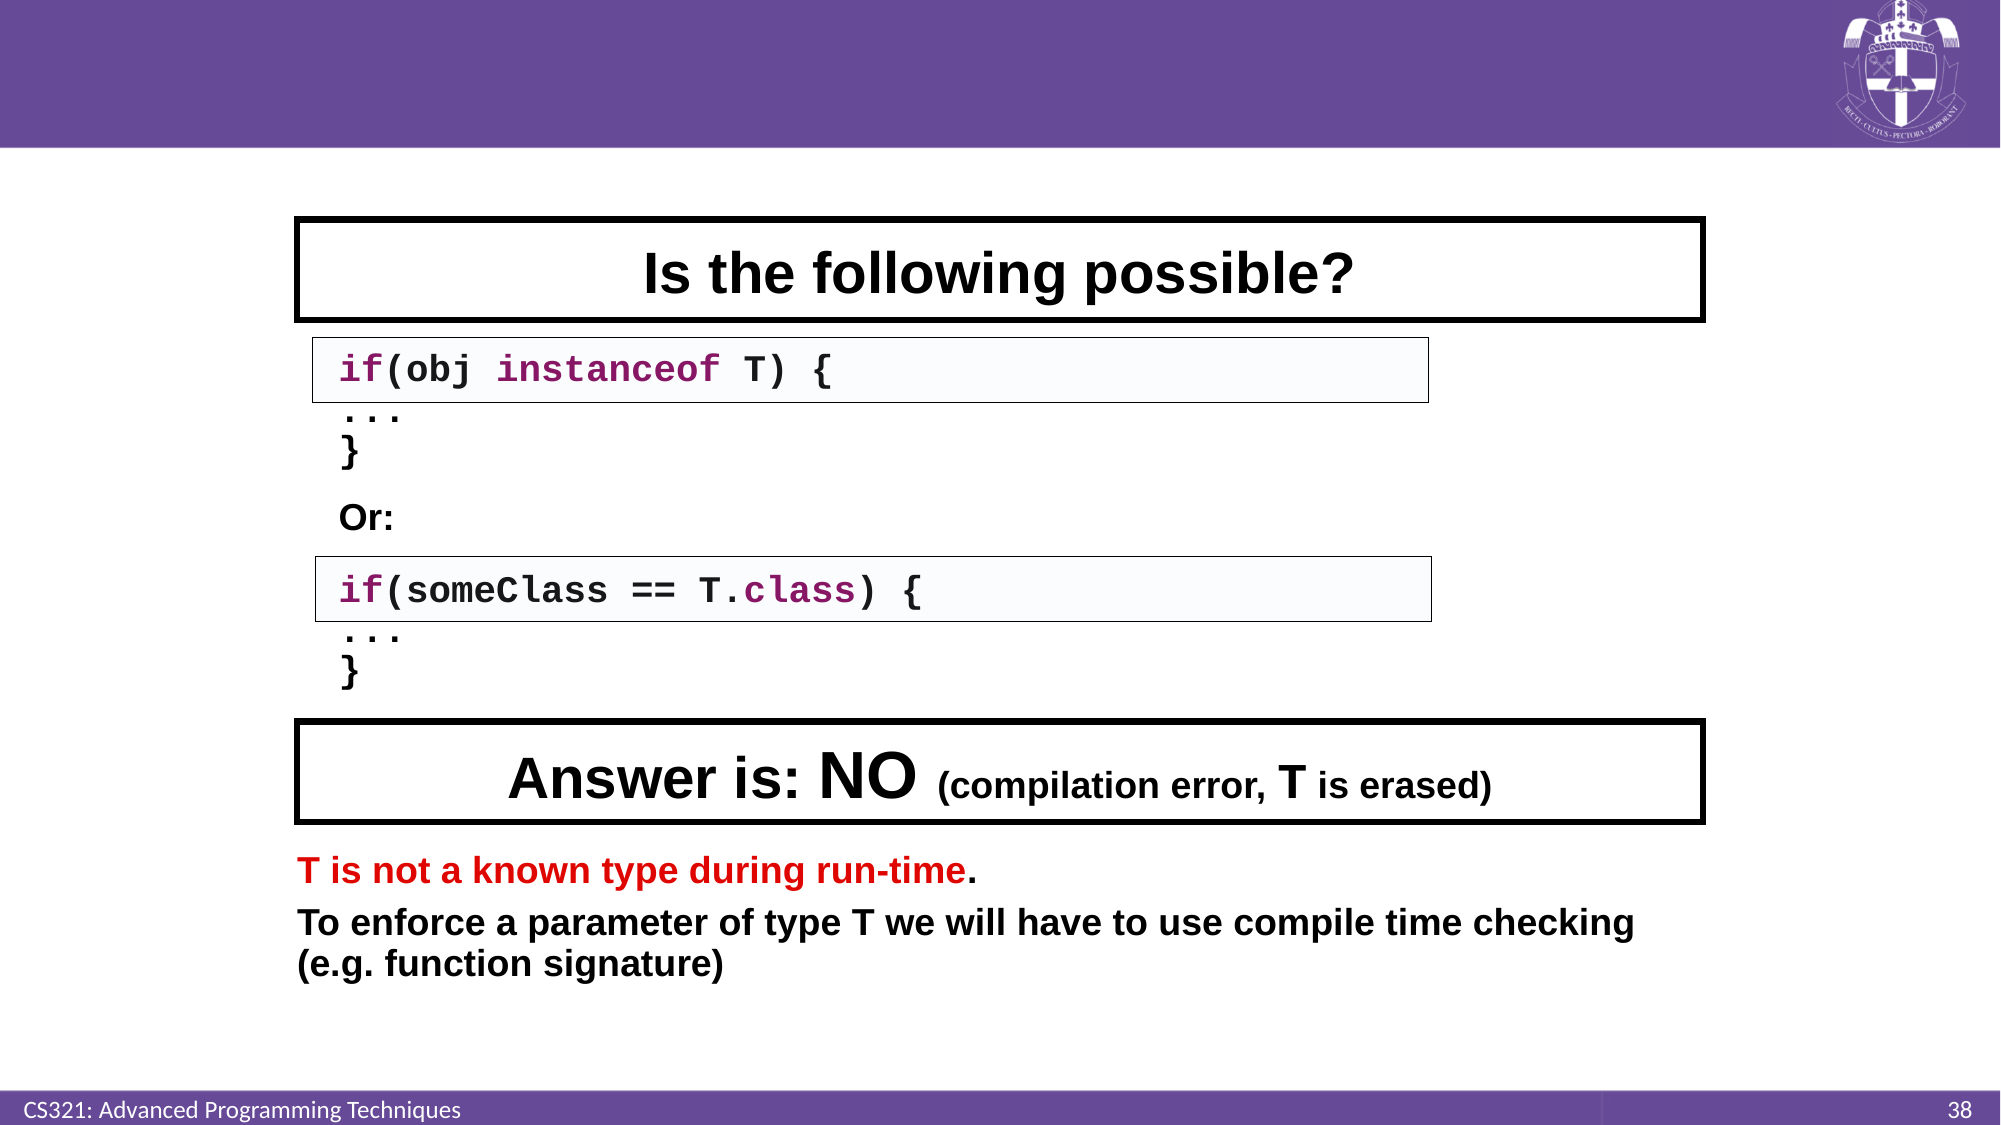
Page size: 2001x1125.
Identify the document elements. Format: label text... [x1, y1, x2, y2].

text_box if(obj instanceof T) { ... } Or: if(someClass == T.class) { ... } [338, 349, 1632, 692]
text_box Is the following possible? [297, 219, 1703, 320]
text_box [311, 337, 1429, 403]
text_box T is not a known type during run-time. To enforce a parameter of type T we will have to use compile time checking (e.g. function signature) [297, 851, 1703, 1036]
slide_number 38 [1862, 1078, 1994, 1125]
text_box [315, 556, 1432, 621]
list [105, 191, 1831, 906]
text_box Answer is: NO (compilation error, T is erased) [297, 721, 1703, 822]
footer CS321: Advanced Programming Techniques [8, 1078, 499, 1125]
picture [0, 0, 2001, 1125]
